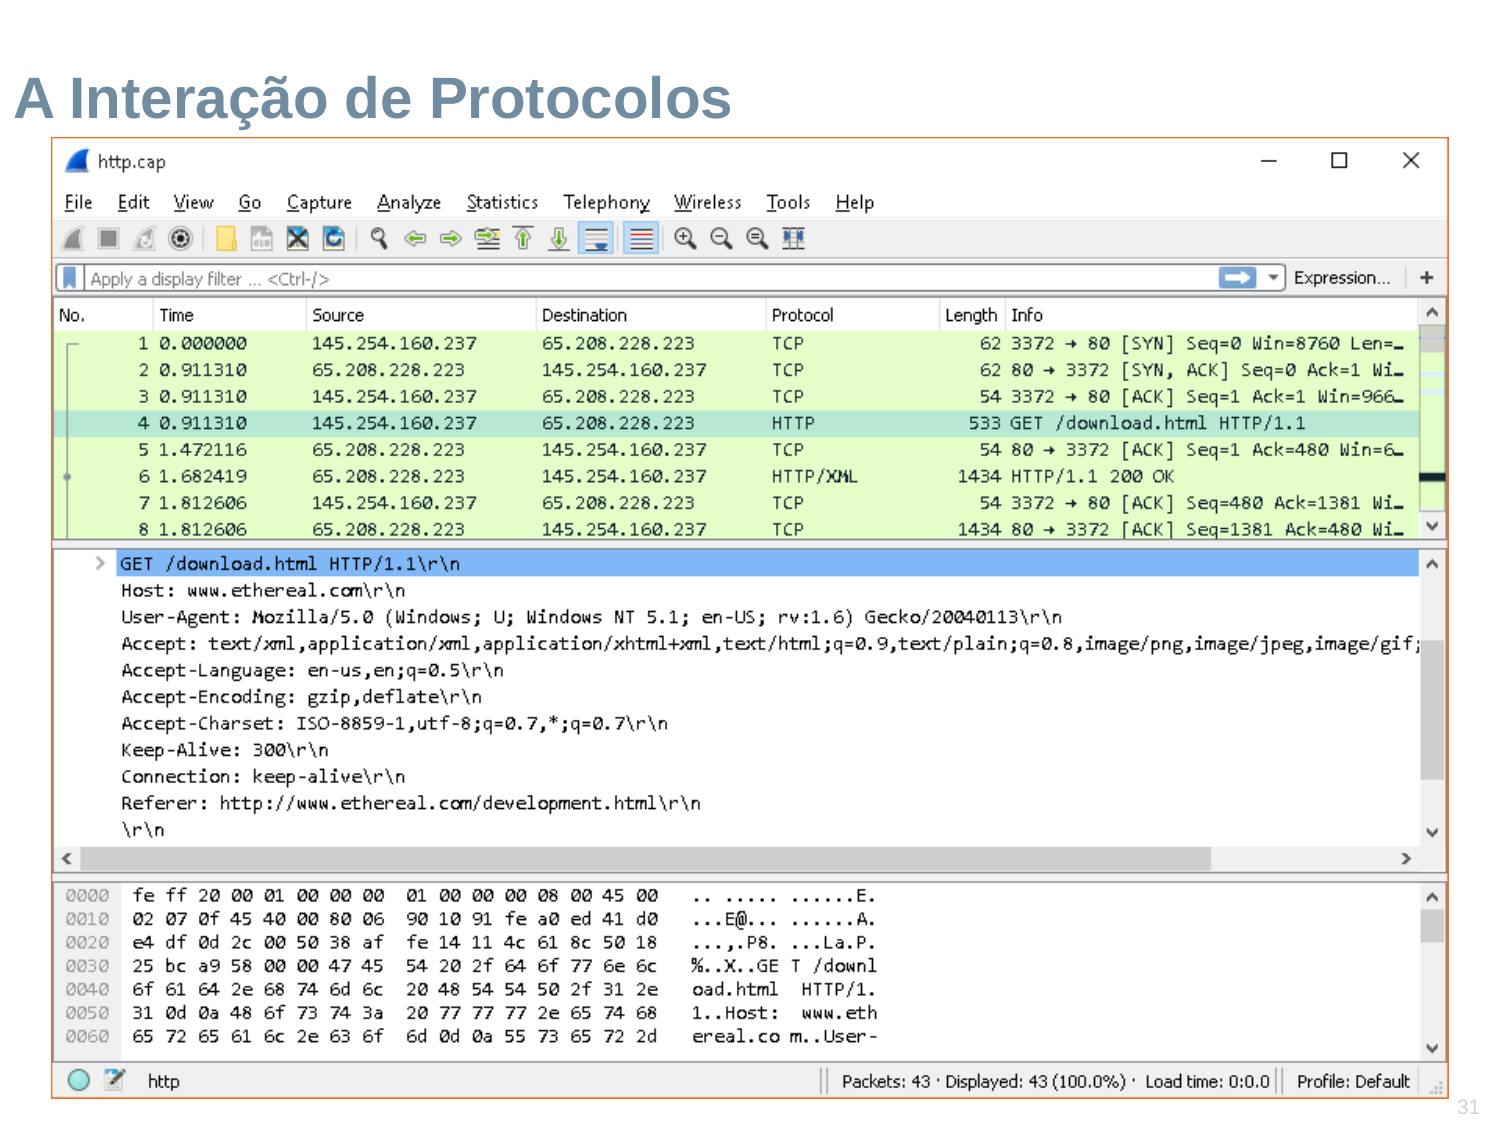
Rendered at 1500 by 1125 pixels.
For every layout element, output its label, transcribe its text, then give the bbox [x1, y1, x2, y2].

text_box A Interação de Protocolos [0, 0, 1337, 138]
picture [51, 137, 1449, 1099]
